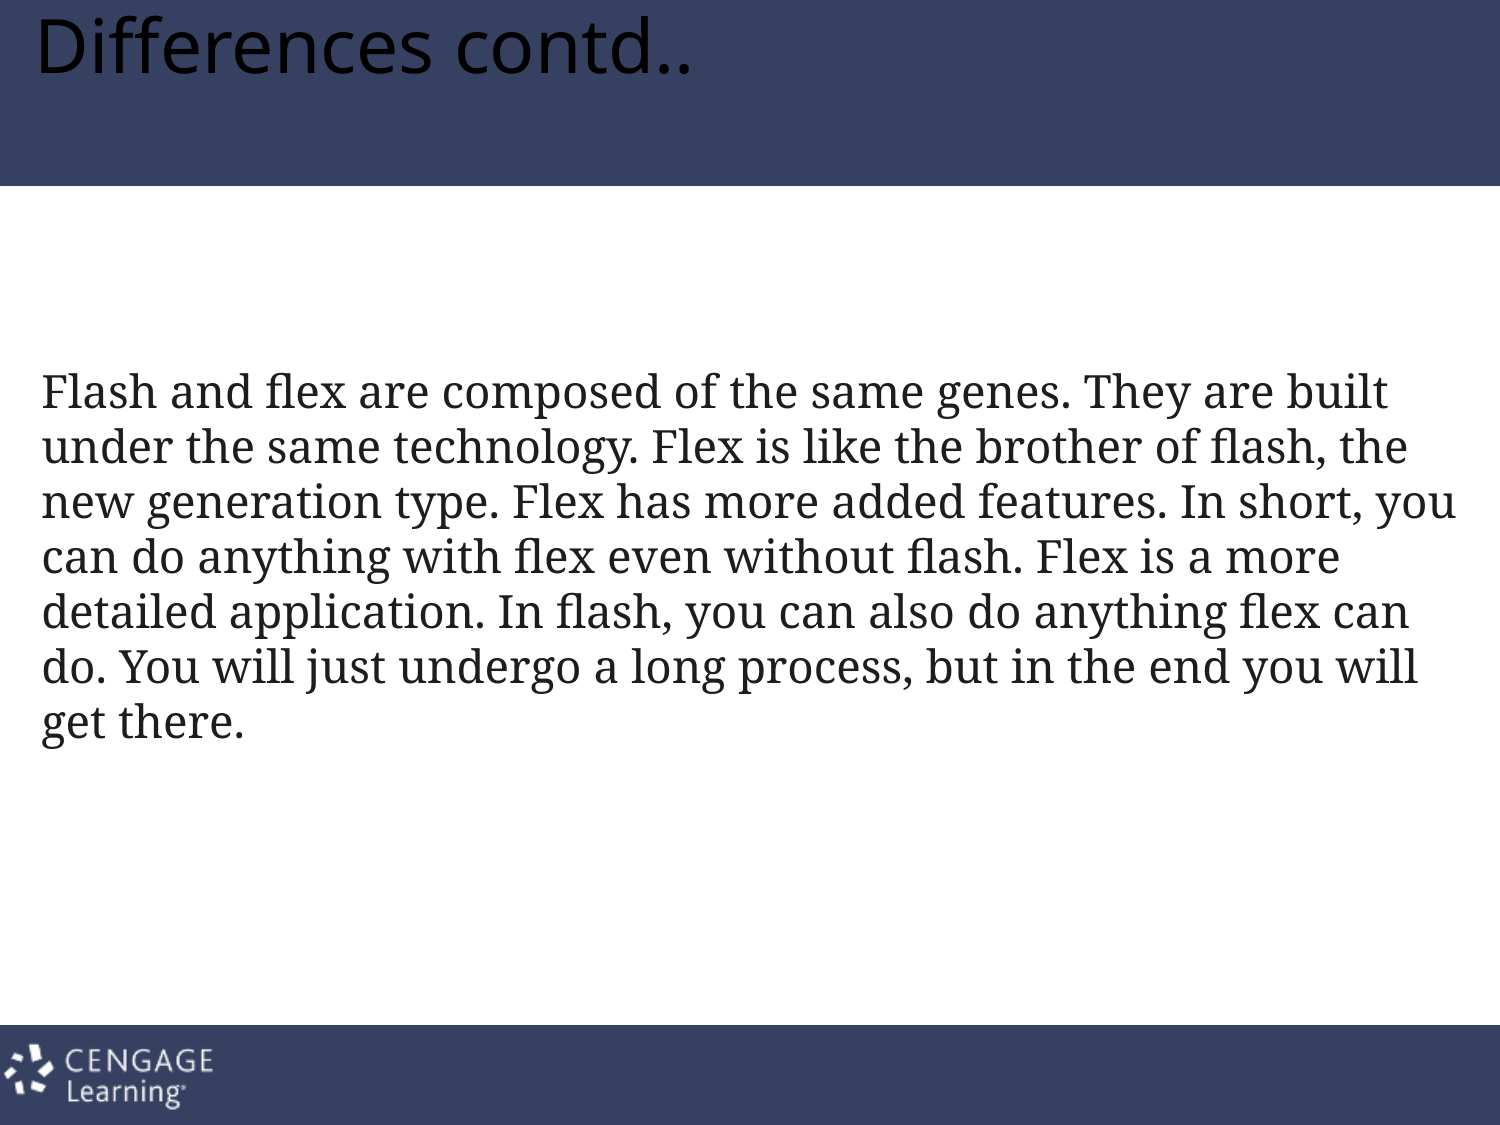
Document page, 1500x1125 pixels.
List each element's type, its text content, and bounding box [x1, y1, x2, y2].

picture [0, 1040, 216, 1113]
list Flash and flex are composed of the same genes. They are built under the same technology. Flex is like the brother of flash, the new generation type. Flex has more added features. In short, you can do anything with flex even without flash. Flex is a more detailed application. In flash, you can also do anything flex can do. You will just undergo a long process, but in the end you will get there. [41, 362, 1459, 918]
title Differences contd.. [34, 0, 1466, 90]
